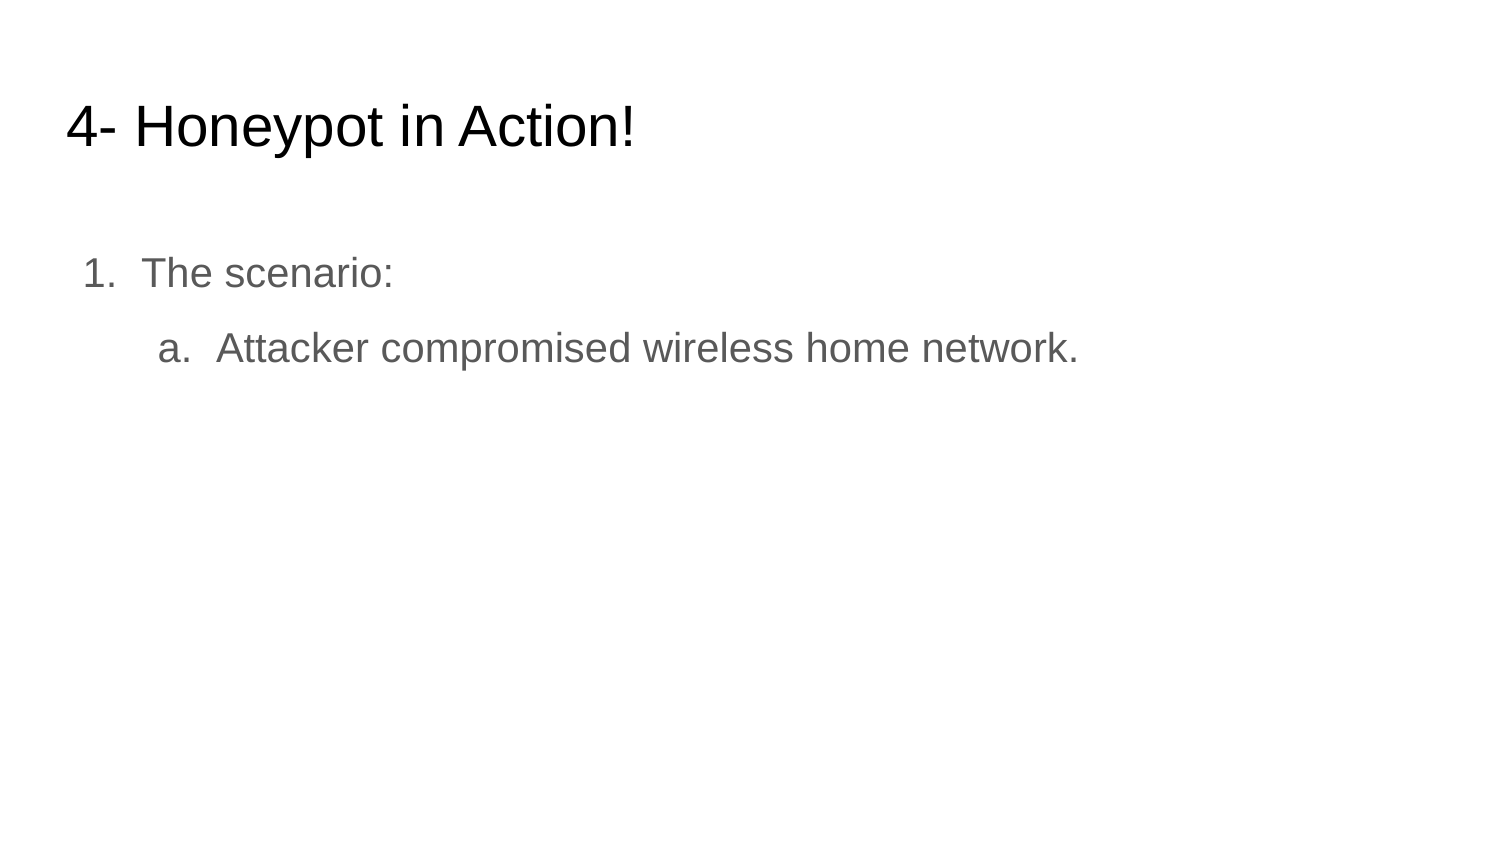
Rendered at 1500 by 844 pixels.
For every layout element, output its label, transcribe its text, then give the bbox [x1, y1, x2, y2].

title 4- Honeypot in Action! [51, 72, 1449, 167]
list The scenario: Attacker compromised wireless home network. [51, 205, 1449, 808]
